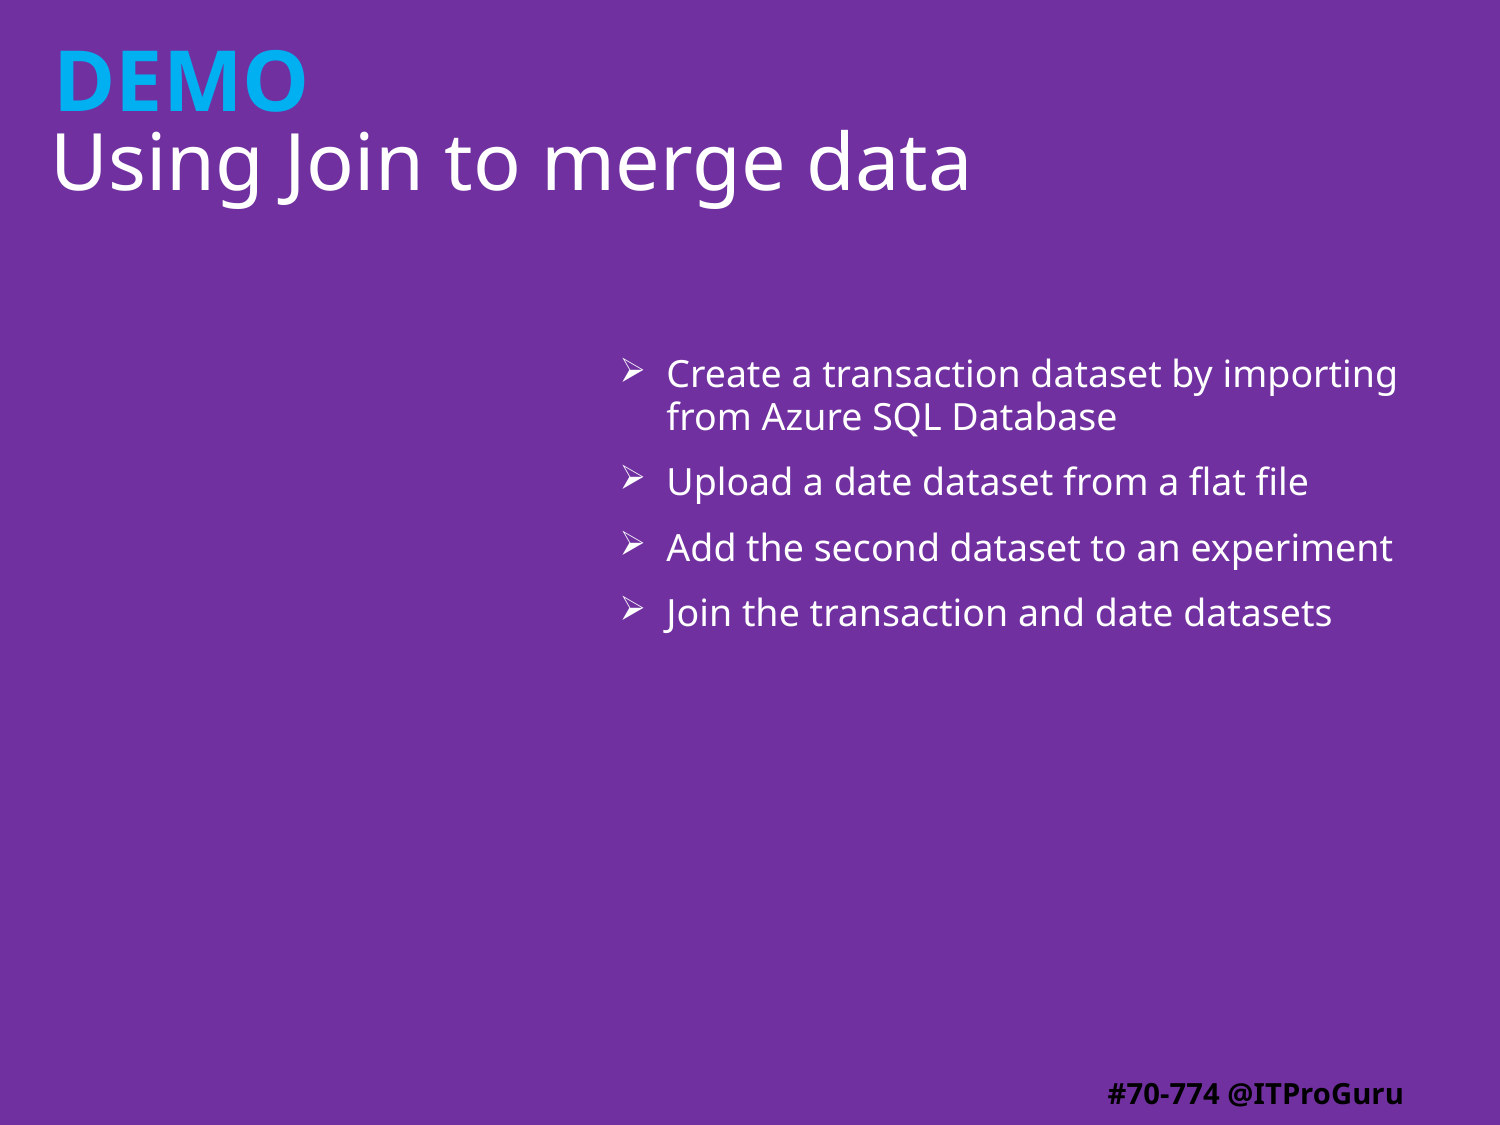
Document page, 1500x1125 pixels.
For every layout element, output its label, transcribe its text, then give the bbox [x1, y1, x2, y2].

title Using Join to merge data [50, 126, 1426, 293]
subtitle Create a transaction dataset by importing from Azure SQL Database Upload a date dataset from a flat file Add the second dataset to an experiment Join the transaction and date datasets [604, 345, 1473, 958]
